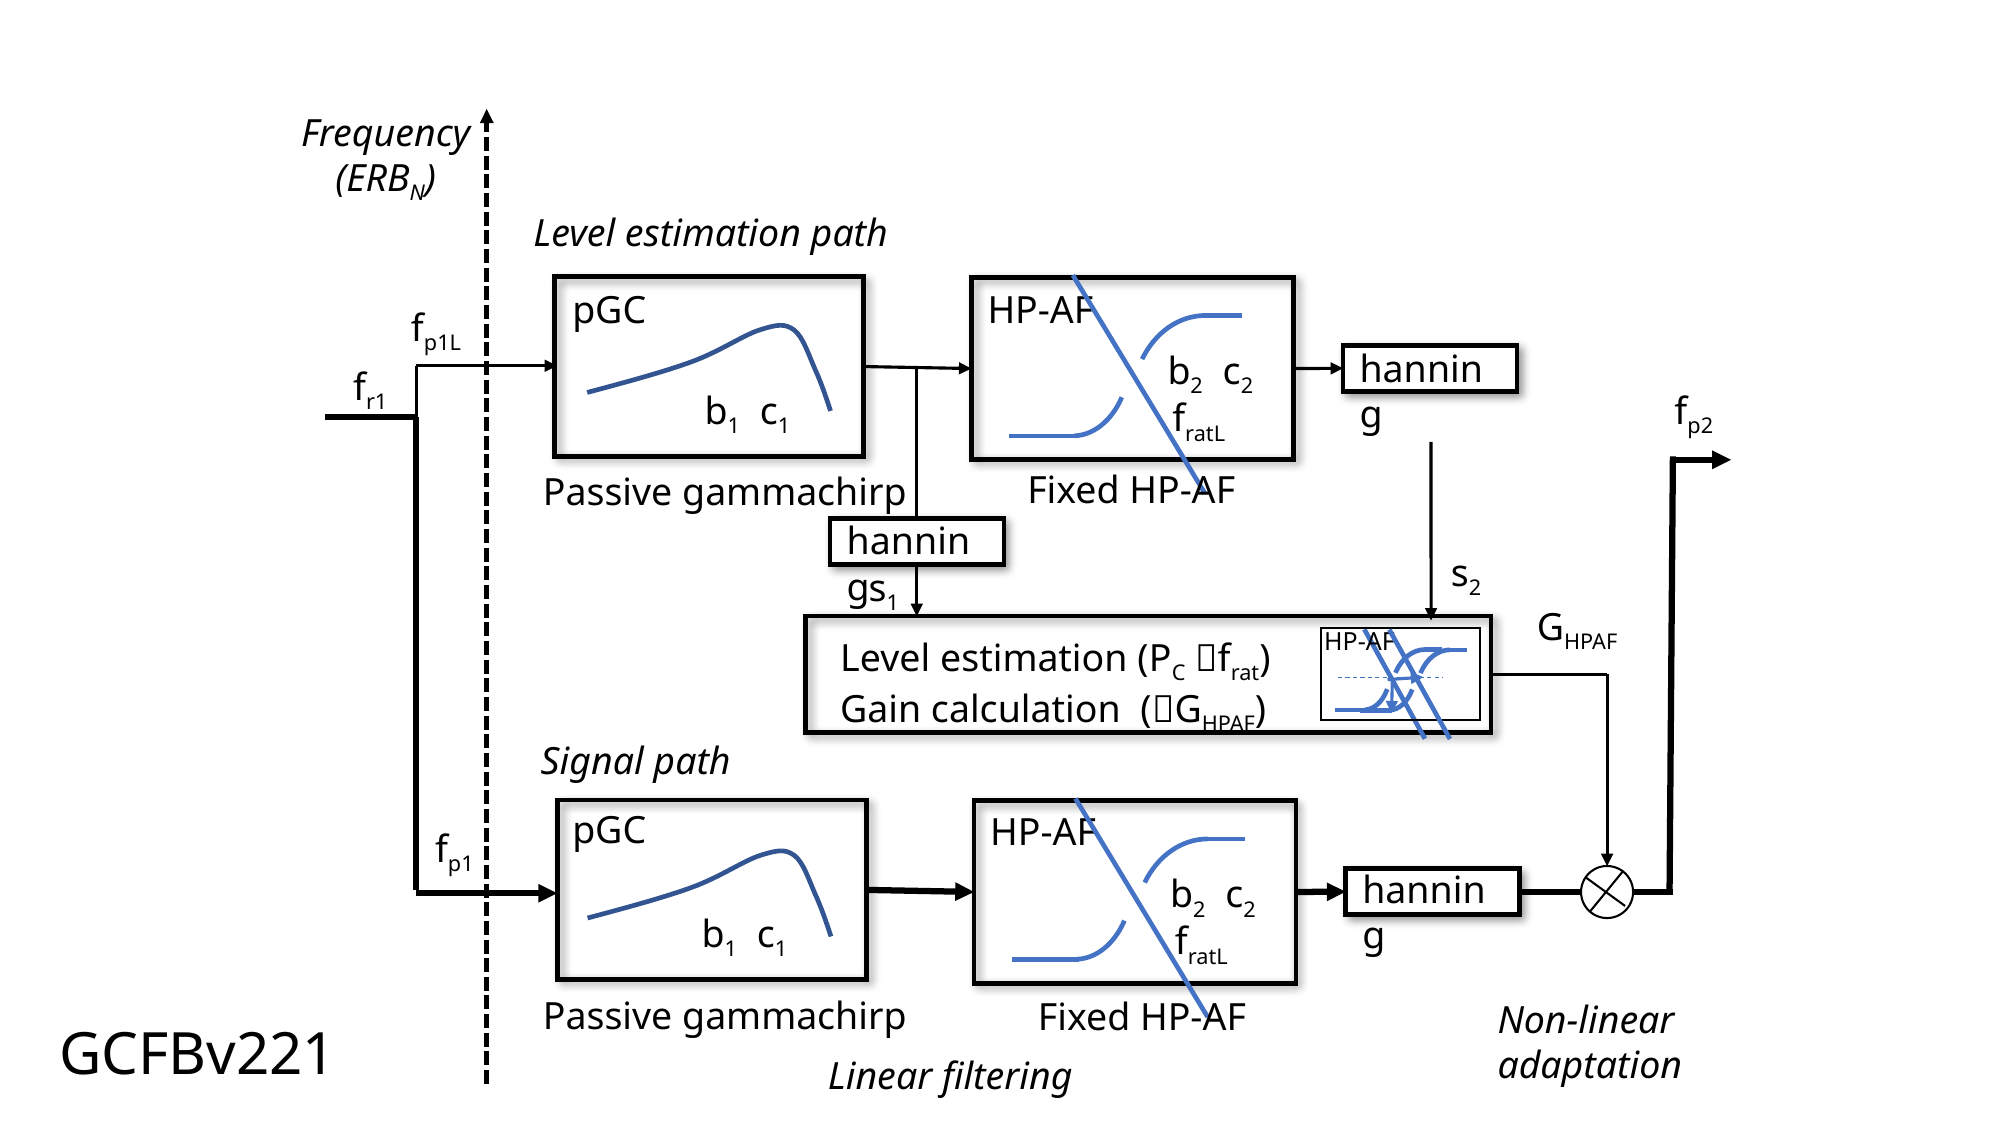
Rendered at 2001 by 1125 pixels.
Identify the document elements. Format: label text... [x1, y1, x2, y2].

text_box b1 [686, 926, 742, 969]
text_box Passive gammachirp [528, 460, 916, 521]
text_box Fixed HP-AF [1023, 1017, 1261, 1046]
text_box [586, 324, 832, 412]
text_box GHPAF [1522, 595, 1633, 662]
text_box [1360, 629, 1484, 740]
text_box Passive gammachirp [528, 984, 925, 1045]
text_box [1320, 663, 1335, 721]
text_box [587, 849, 832, 937]
text_box hanning [831, 521, 916, 615]
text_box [1335, 629, 1360, 739]
text_box [554, 276, 865, 457]
text_box Level estimation (PC frat) Gain calculation (GHPAF) [825, 626, 1302, 744]
text_box [1279, 276, 1294, 461]
text_box [1579, 892, 1635, 920]
text_box Linear filtering [813, 1044, 1121, 1104]
text_box HP-AF [1309, 617, 1423, 663]
text_box HP-AF [972, 278, 1009, 339]
text_box c1 [745, 405, 806, 446]
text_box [1012, 798, 1281, 1017]
text_box s1 [853, 615, 915, 622]
text_box GCFBv221 [44, 1009, 351, 1094]
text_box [1589, 906, 1624, 912]
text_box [1585, 877, 1626, 906]
text_box fp1 [420, 817, 486, 884]
text_box c1 [742, 930, 803, 969]
text_box fr1 [338, 355, 403, 417]
text_box fr1 [338, 418, 403, 422]
text_box hanning [1344, 337, 1518, 442]
text_box [805, 615, 1492, 733]
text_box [1669, 456, 1673, 891]
text_box hanning [917, 510, 1005, 615]
text_box fp1L [396, 296, 477, 362]
text_box Level estimation path [518, 201, 1064, 261]
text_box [1589, 870, 1624, 877]
text_box s2 [1436, 541, 1497, 608]
text_box Signal path [525, 729, 1071, 789]
text_box hanning [1347, 859, 1520, 964]
text_box Non-linear adaptation [1482, 988, 1702, 1094]
text_box b1 [689, 401, 745, 446]
text_box Fixed HP-AF [1012, 494, 1251, 519]
text_box [973, 800, 1012, 984]
text_box Passive gammachirp [917, 460, 925, 521]
text_box [556, 799, 867, 981]
text_box [1624, 870, 1635, 891]
text_box [1281, 800, 1297, 984]
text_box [1009, 275, 1279, 494]
text_box HP-AF [975, 800, 1012, 860]
text_box Frequency (ERBN) [286, 101, 486, 212]
text_box pGC [557, 798, 702, 859]
text_box pGC [557, 278, 702, 339]
text_box [970, 276, 1009, 461]
text_box [1591, 864, 1623, 870]
text_box fp2 [1659, 379, 1729, 446]
text_box [1580, 871, 1589, 891]
